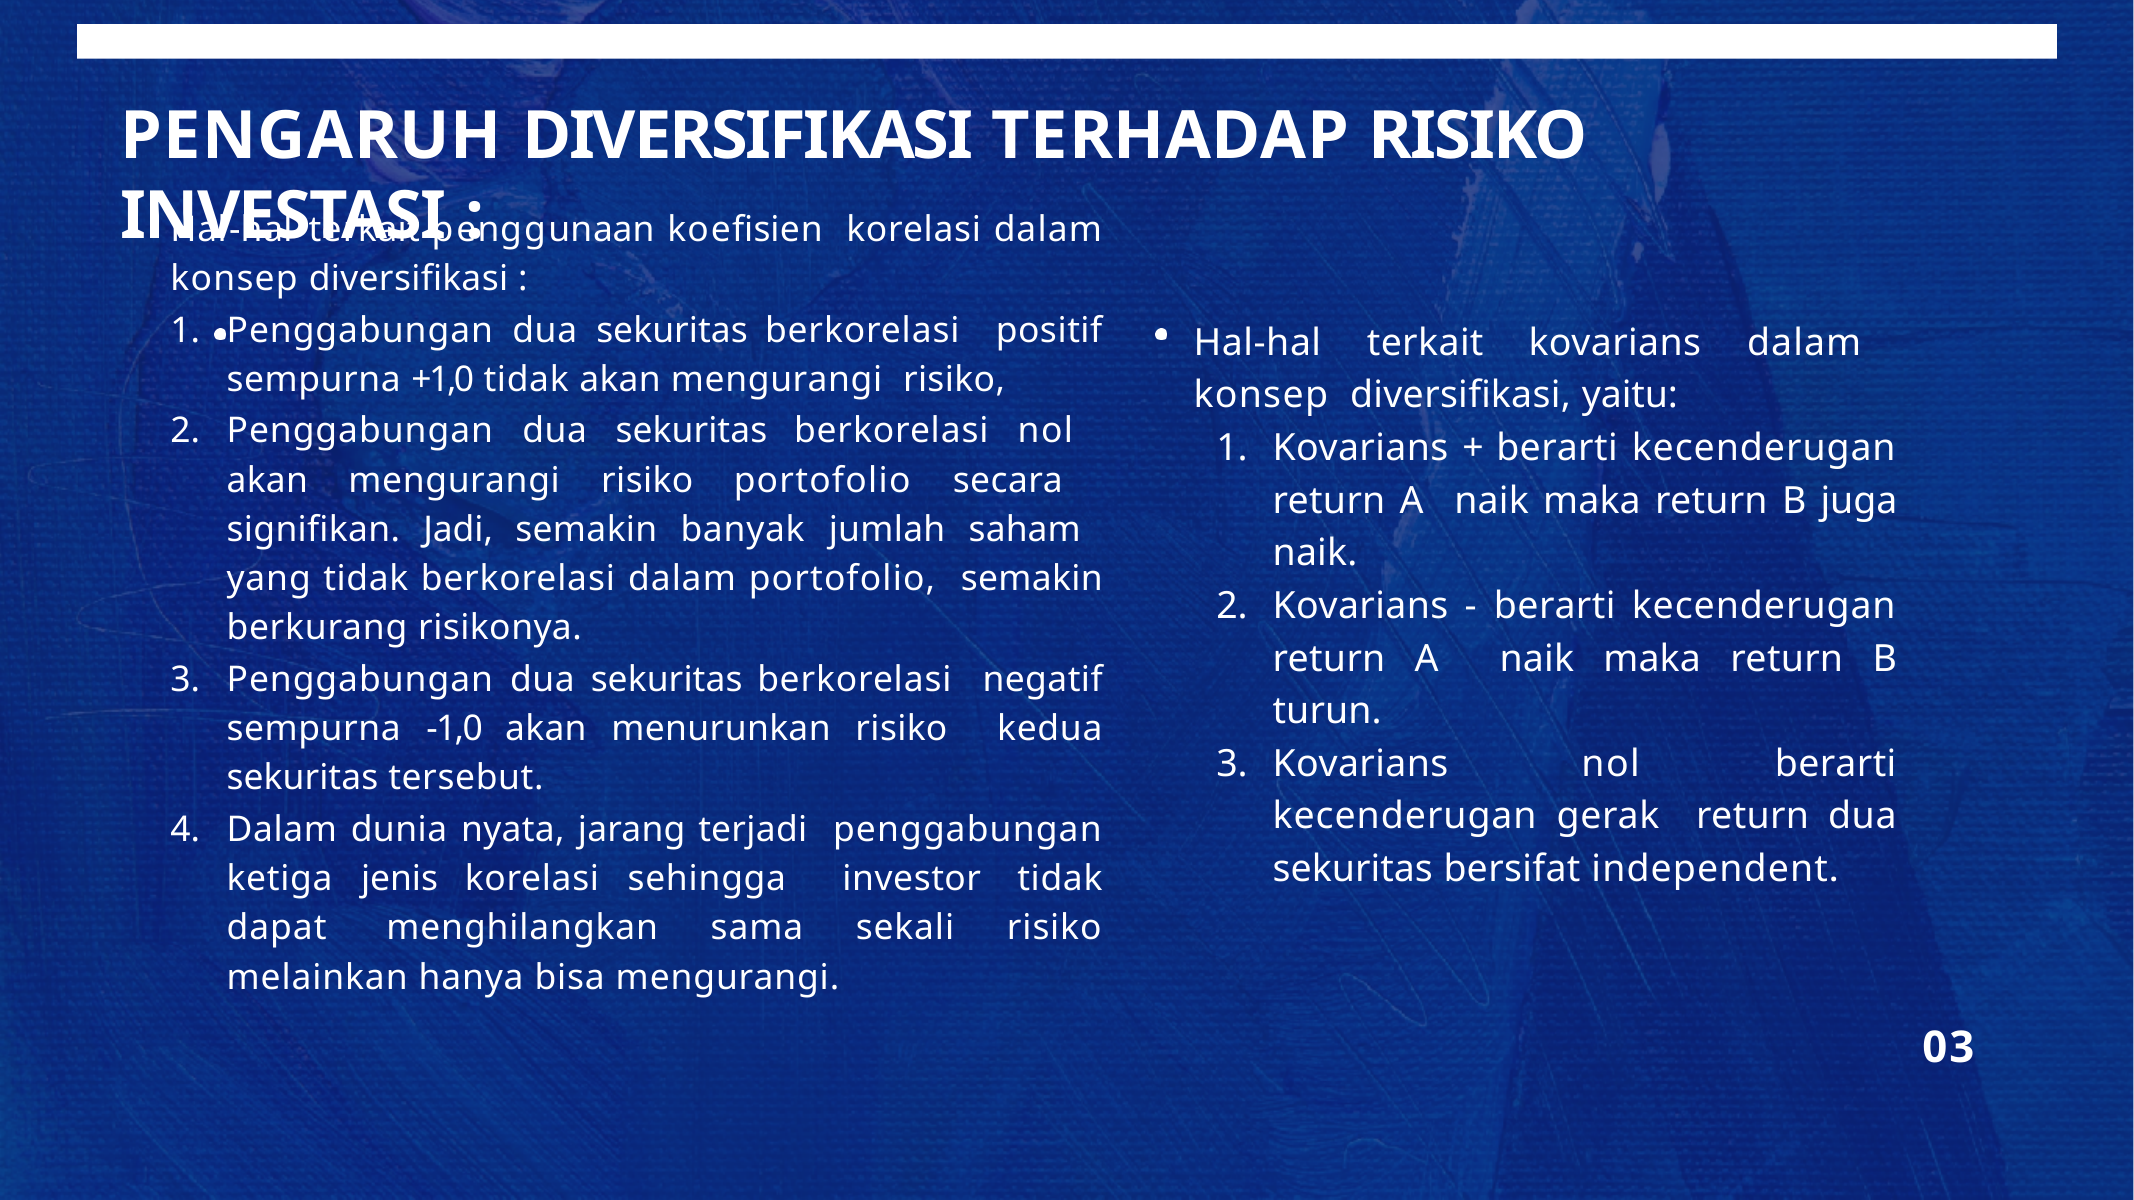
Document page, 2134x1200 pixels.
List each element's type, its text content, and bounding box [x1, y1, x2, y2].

text_box [77, 24, 2057, 59]
text_box Hal-hal terkait kovarians dalam konsep diversifikasi, yaitu: Kovarians + berarti kecenderugan return A naik maka return B juga naik. Kovarians - berarti kecenderugan return A naik maka return B turun. Kovarians nol berarti kecenderugan gerak return dua sekuritas bersifat independent. [1191, 308, 1900, 889]
picture [0, 0, 2134, 1200]
list Hal-hal terkait penggunaan koefisien korelasi dalam konsep diversifikasi : Penggabungan dua sekuritas berkorelasi positif sempurna +1,0 tidak akan mengurangi risiko, Penggabungan dua sekuritas berkorelasi nol akan mengurangi risiko portofolio secara signifikan. Jadi, semakin banyak jumlah saham yang tidak berkorelasi dalam portofolio, semakin berkurang risikonya. Penggabungan dua sekuritas berkorelasi negatif sempurna -1,0 akan menurunkan risiko kedua sekuritas tersebut. Dalam dunia nyata, jarang terjadi penggabungan ketiga jenis korelasi sehingga investor tidak dapat menghilangkan sama sekali risiko melainkan hanya bisa mengurangi. [118, 197, 1105, 997]
title PENGARUH DIVERSIFIKASI TERHADAP RISIKO INVESTASI : [118, 90, 1853, 293]
text_box 03 [1920, 1015, 1985, 1071]
